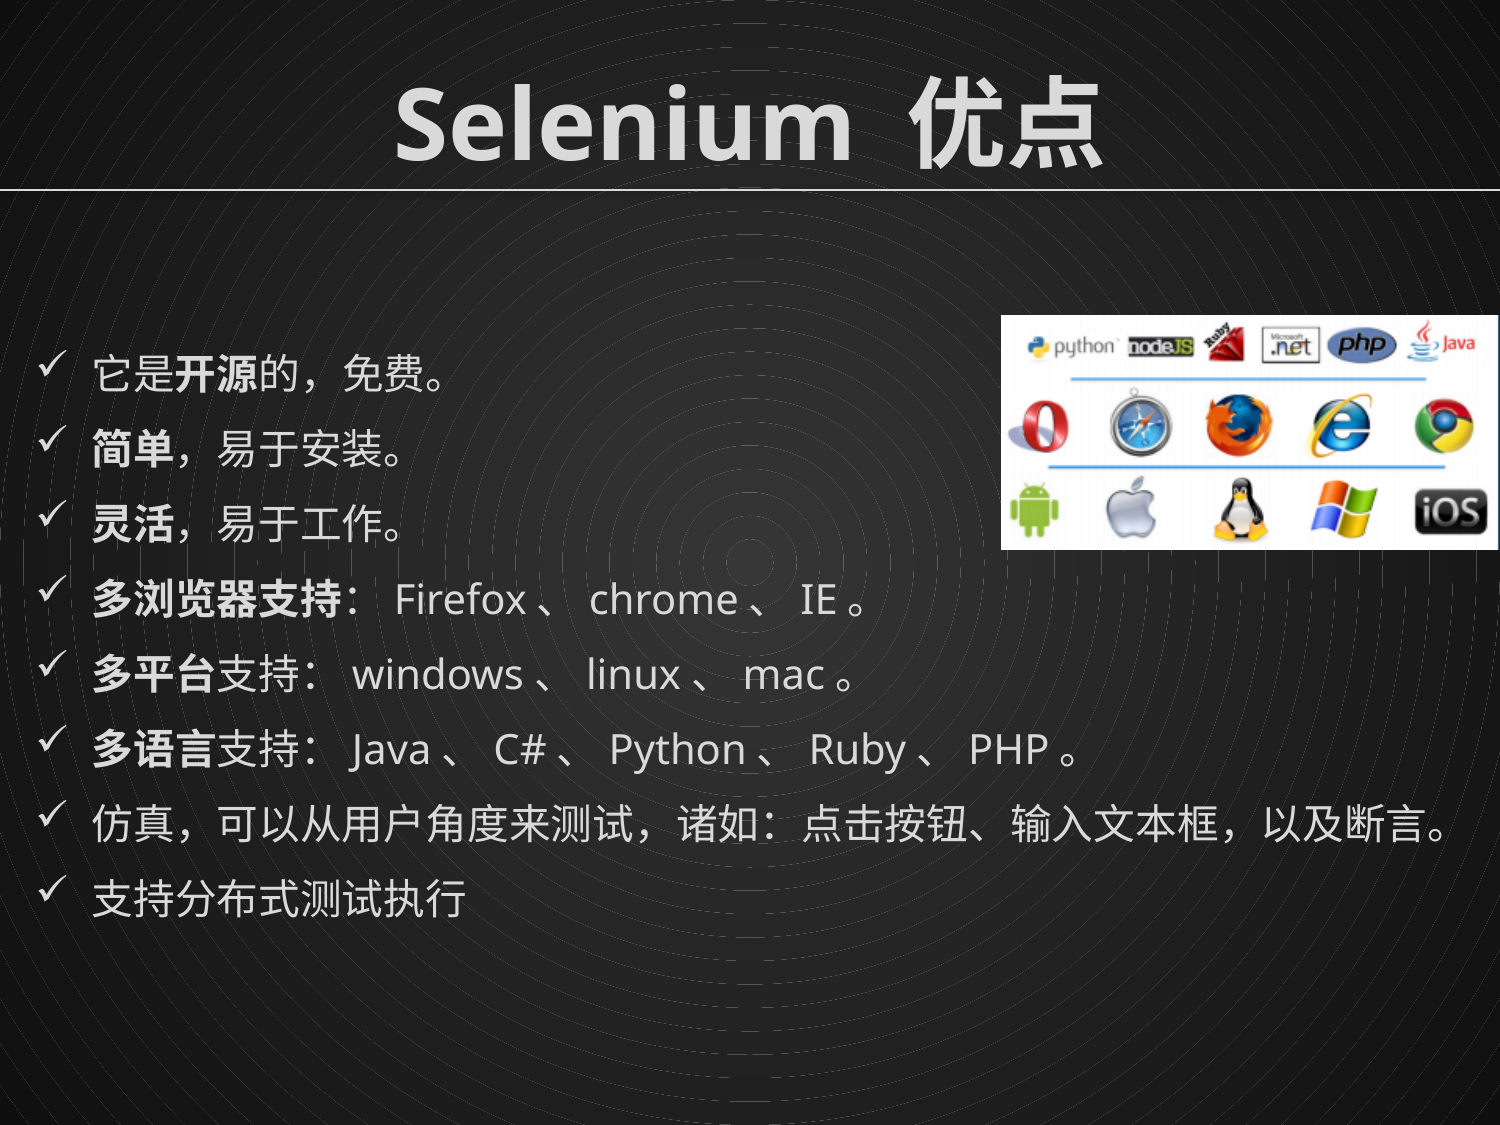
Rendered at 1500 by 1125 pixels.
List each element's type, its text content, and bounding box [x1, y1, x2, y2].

picture [1001, 314, 1500, 550]
text_box 它是开源的，免费。 简单，易于安装。 灵活，易于工作。 多浏览器支持：Firefox、chrome、IE。 多平台支持：windows、linux、mac。 多语言支持：Java、C#、Python、Ruby、PHP。 仿真，可以从用户角度来测试，诸如：点击按钮、输入文本框，以及断言。 支持分布式测试执行 [20, 315, 1480, 930]
text_box Selenium 优点 [0, 52, 1500, 188]
